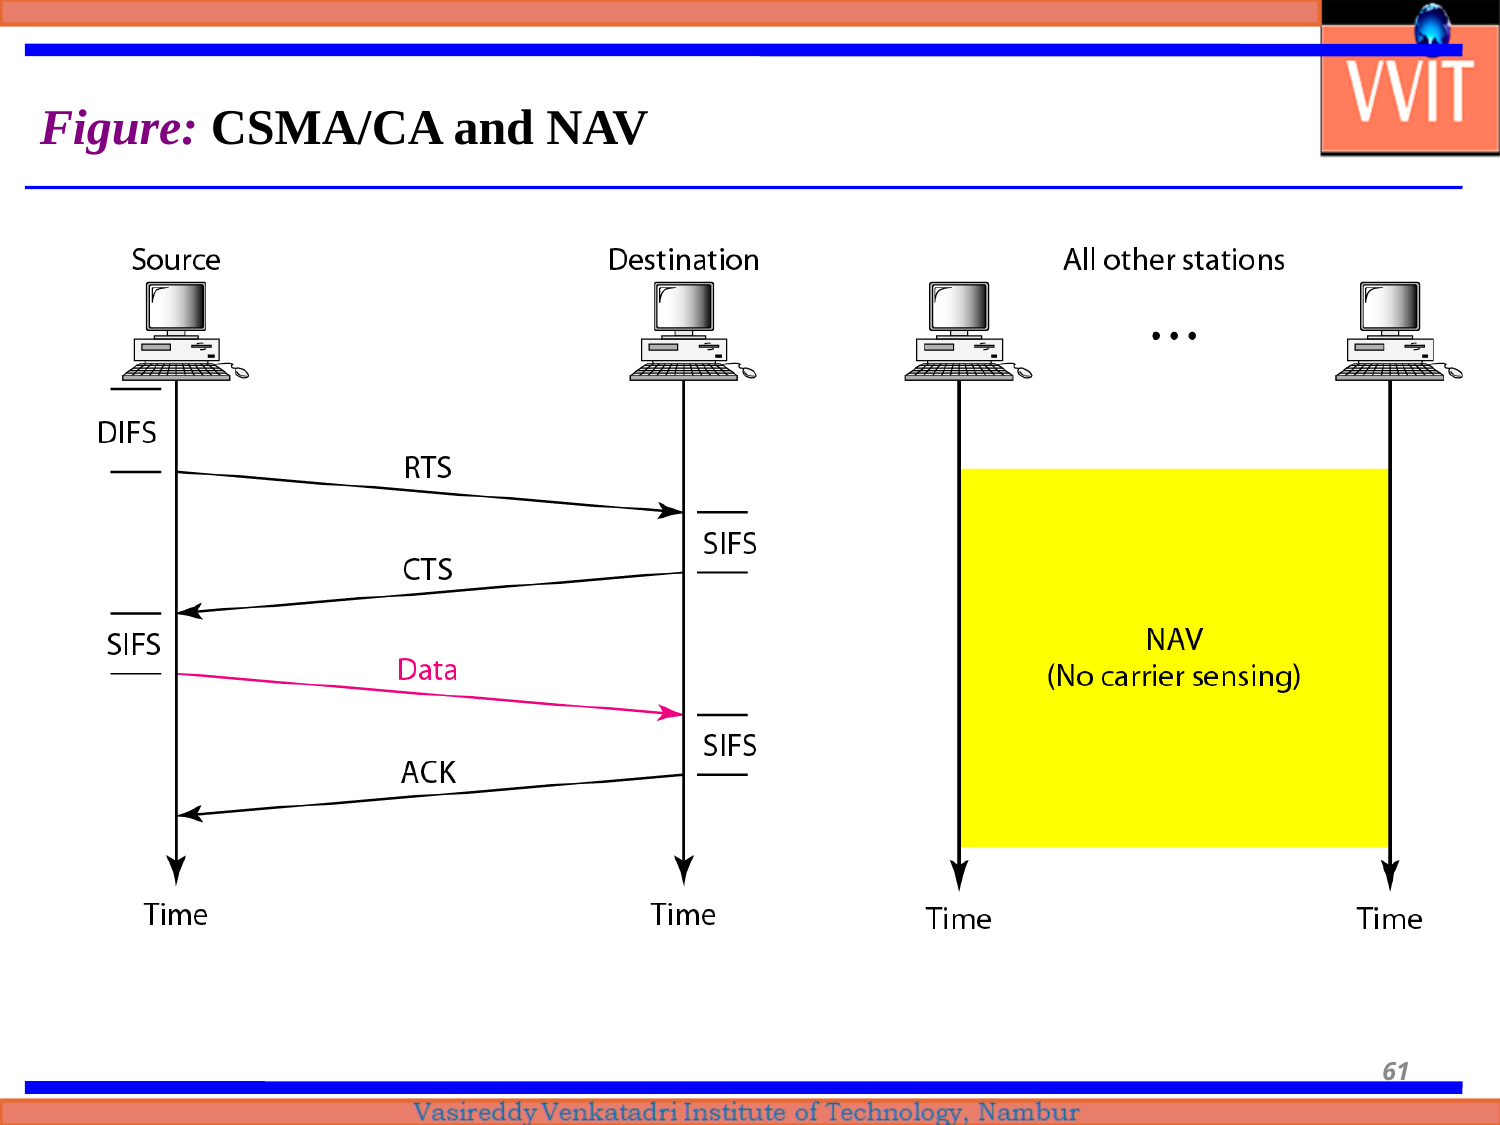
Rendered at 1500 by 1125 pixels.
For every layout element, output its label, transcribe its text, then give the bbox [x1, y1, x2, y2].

text_box Figure: CSMA/CA and NAV [24, 87, 696, 163]
picture [0, 0, 1500, 1125]
slide_number 61 [1074, 1042, 1425, 1103]
